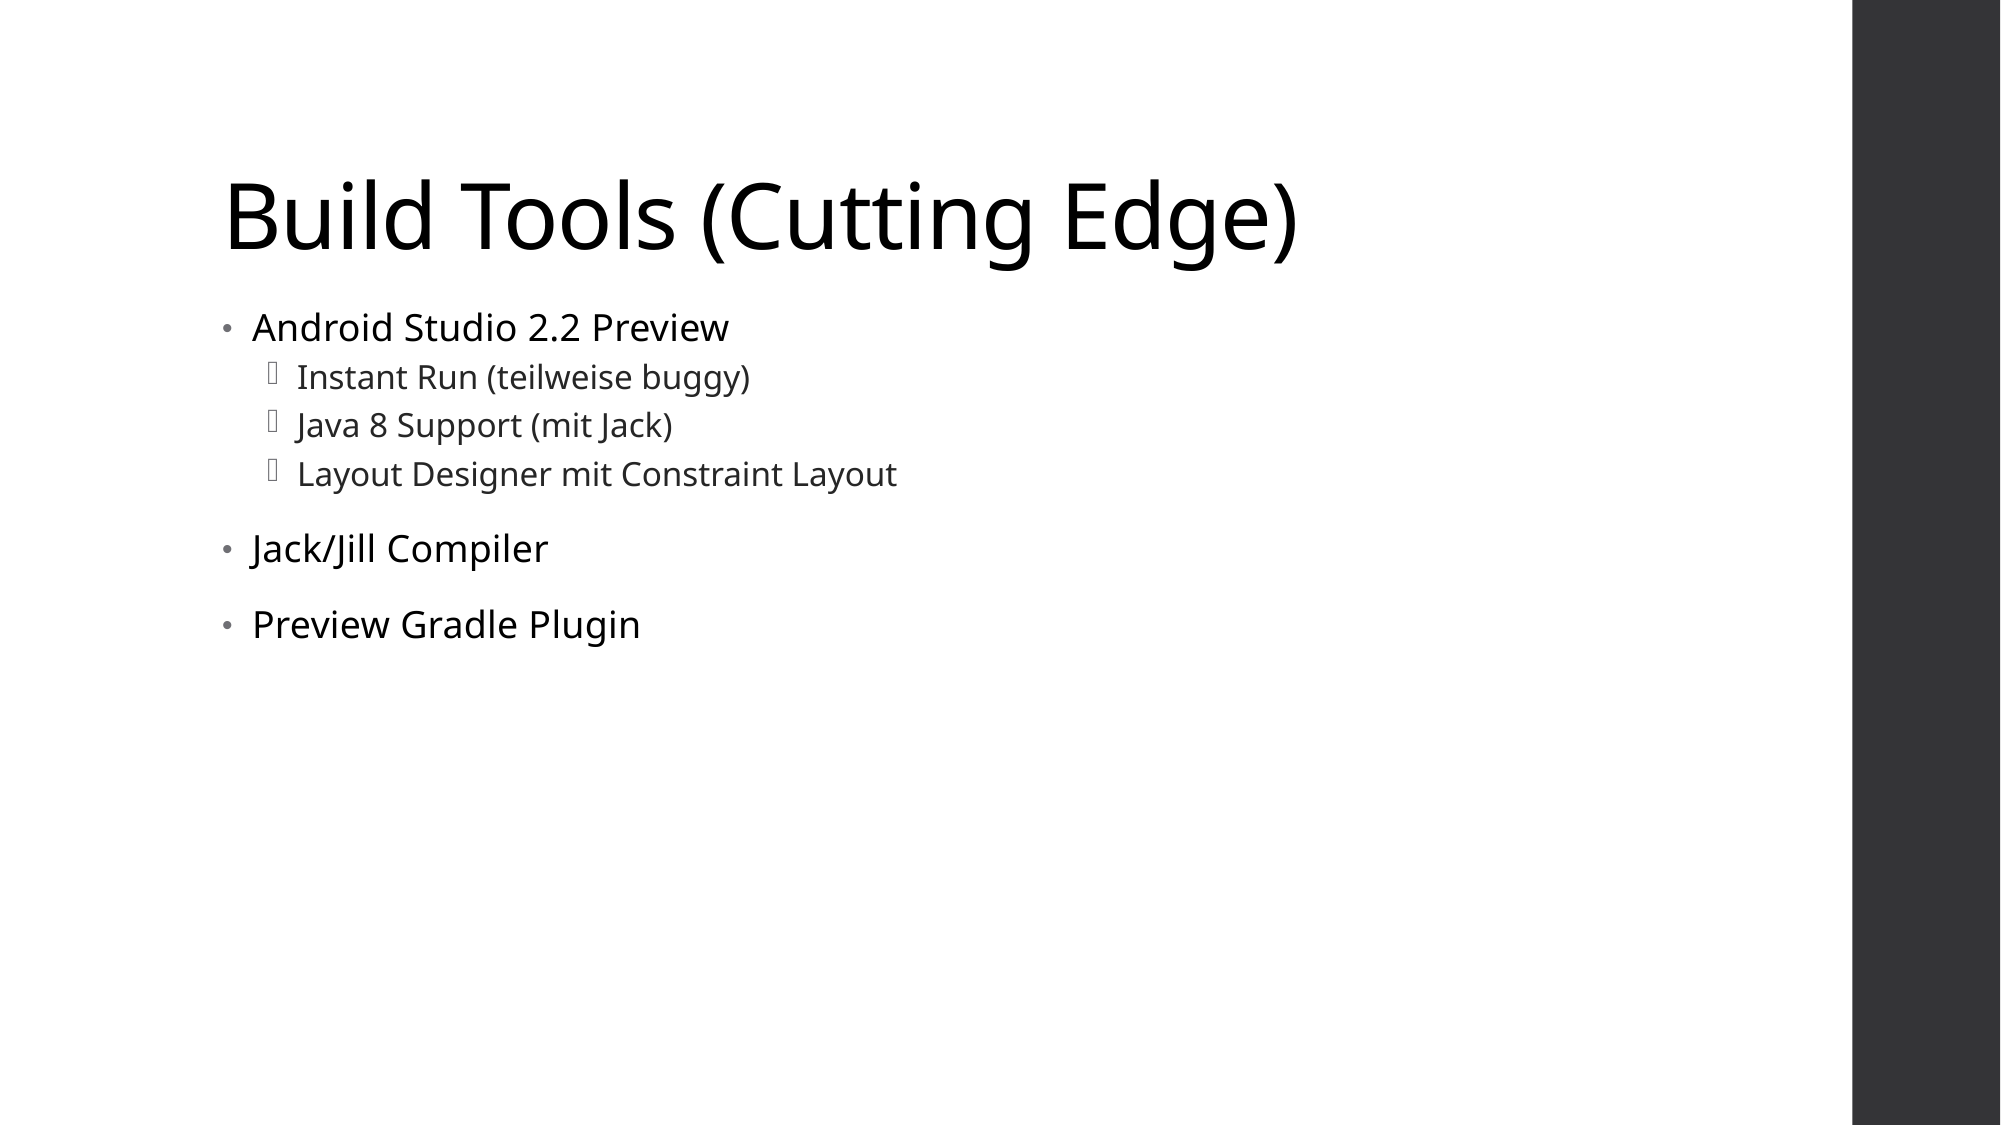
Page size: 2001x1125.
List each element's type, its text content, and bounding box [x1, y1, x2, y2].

list Android Studio 2.2 Preview Instant Run (teilweise buggy) Java 8 Support (mit Jack) Layout Designer mit Constraint Layout Jack/Jill Compiler Preview Gradle Plugin [206, 299, 1617, 1014]
title Build Tools (Cutting Edge) [206, 60, 1797, 278]
